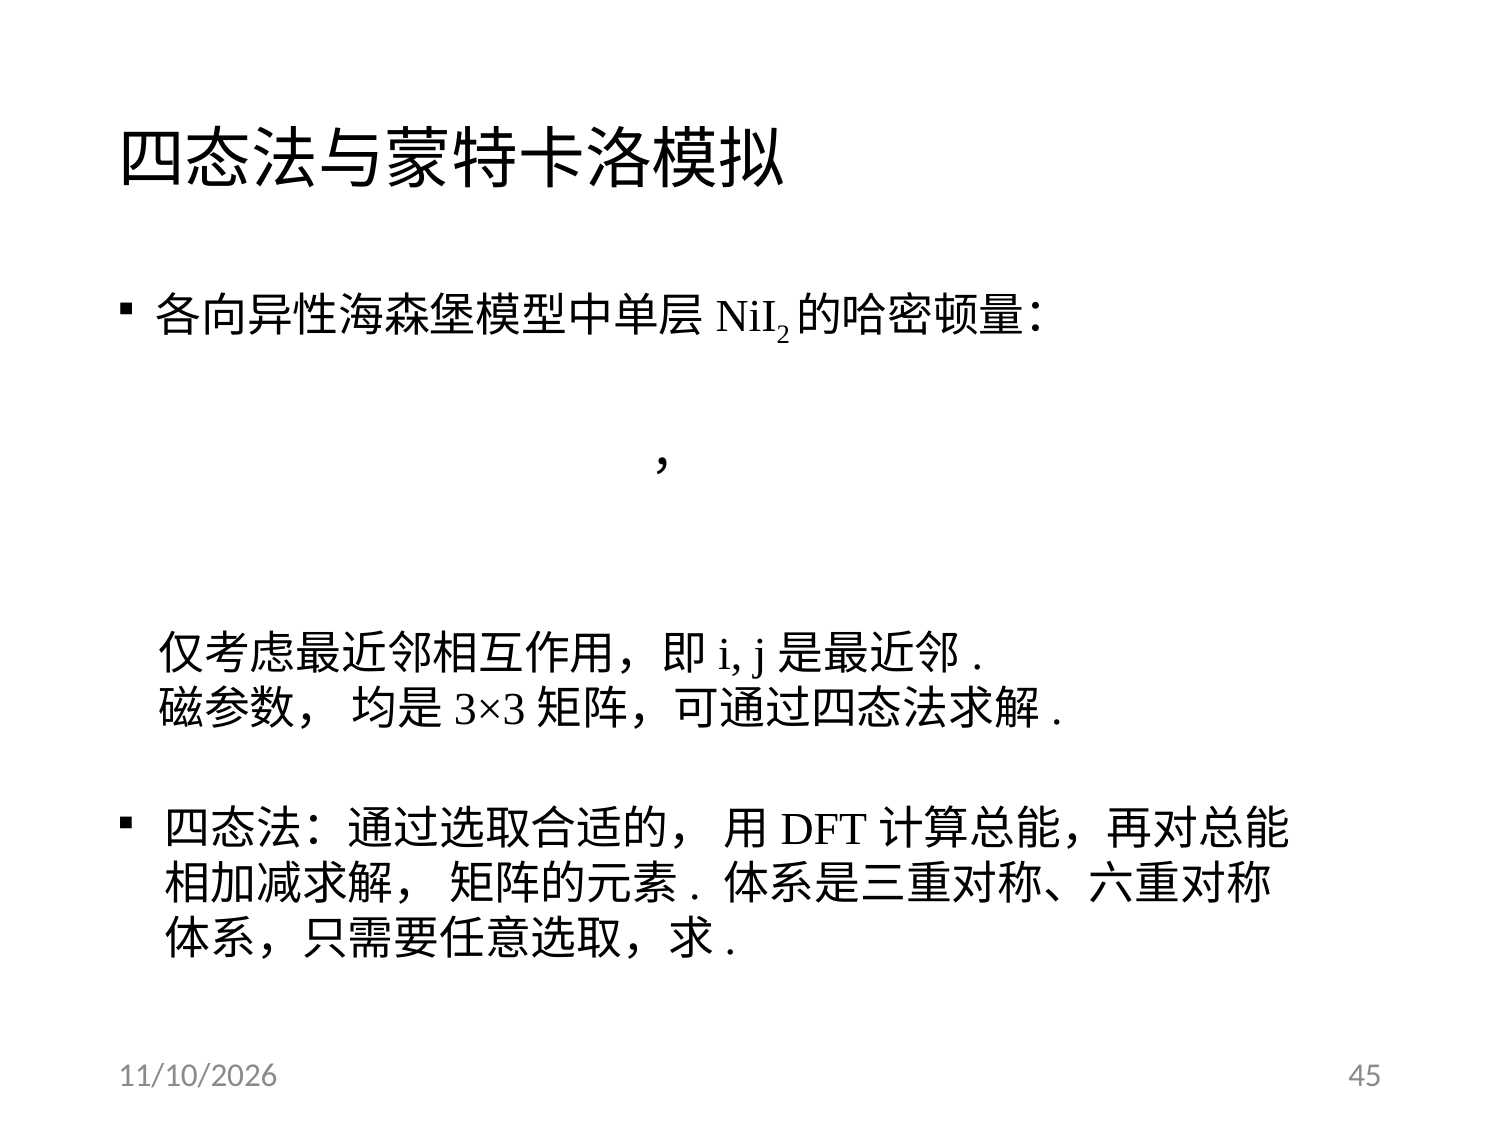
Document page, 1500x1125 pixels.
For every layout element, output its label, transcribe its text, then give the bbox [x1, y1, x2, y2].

title 四态法与蒙特卡洛模拟 [103, 52, 1397, 271]
slide_number 44 [1059, 1042, 1397, 1103]
list 各向异性海森堡模型中单层NiI2的哈密顿量： [103, 279, 1397, 407]
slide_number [103, 1042, 441, 1103]
